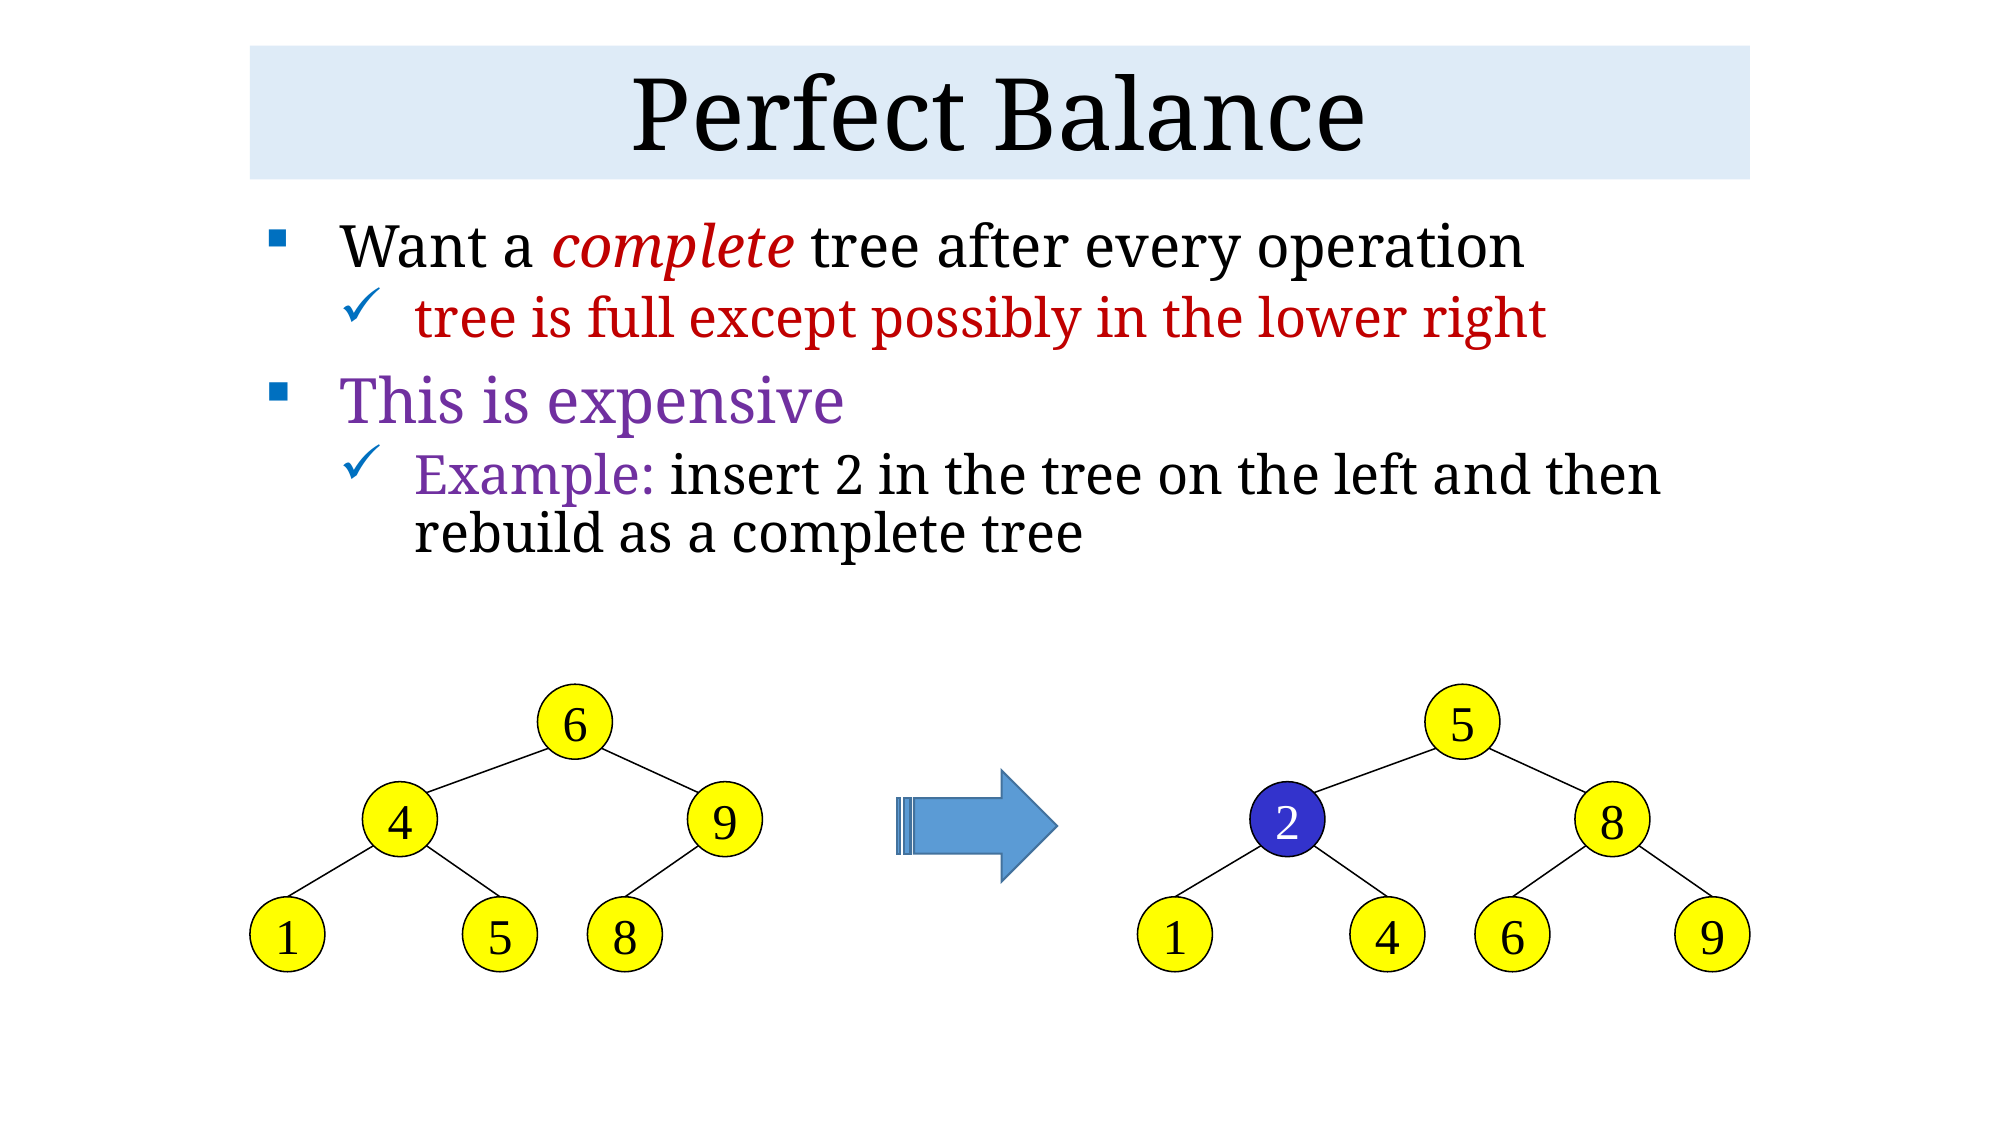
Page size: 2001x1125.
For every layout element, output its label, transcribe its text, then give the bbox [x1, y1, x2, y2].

text_box [903, 767, 1059, 884]
text_box [896, 797, 901, 855]
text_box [1137, 684, 1750, 972]
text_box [249, 684, 763, 972]
title Perfect Balance [249, 45, 1750, 180]
subtitle Want a complete tree after every operation tree is full except possibly in the lower right This is expensive Example: insert 2 in the tree on the left and then rebuild as a complete tree [249, 209, 1750, 933]
